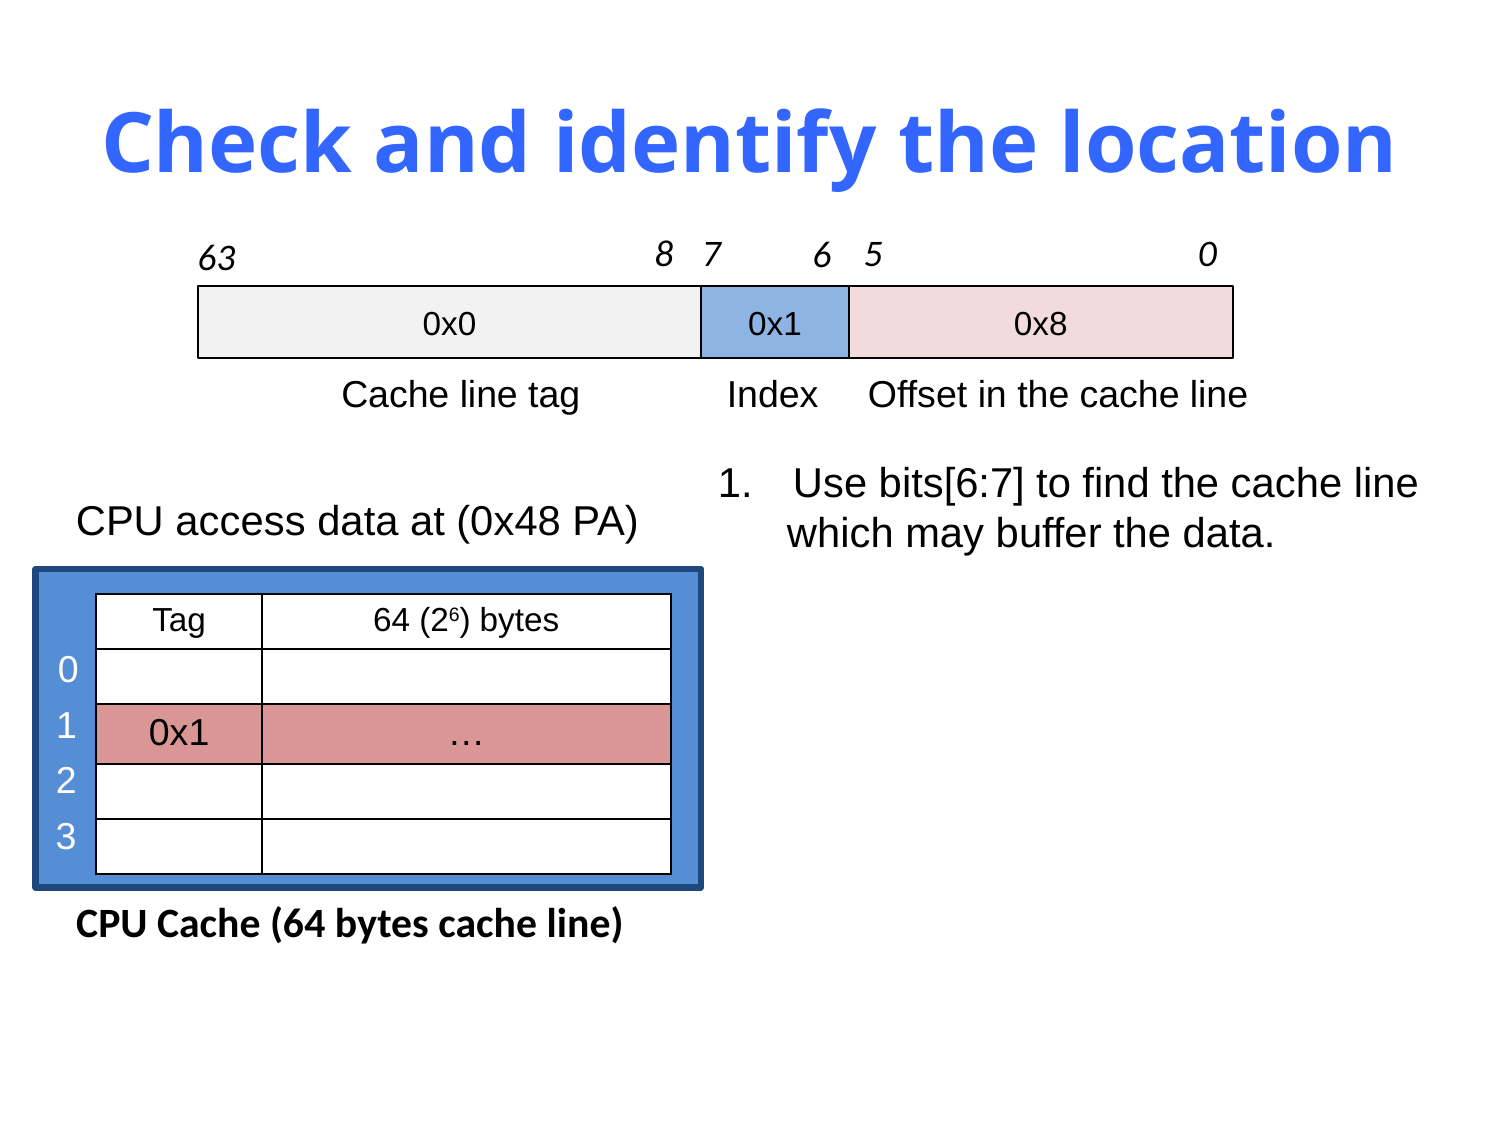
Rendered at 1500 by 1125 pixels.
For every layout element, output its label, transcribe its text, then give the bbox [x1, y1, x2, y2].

text_box 6 [797, 222, 893, 282]
text_box Index [711, 362, 834, 423]
text_box 5 [848, 221, 944, 282]
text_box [35, 568, 702, 888]
text_box Use bits[6:7] to find the cache line which may buffer the data. [703, 448, 1435, 564]
text_box 0x8 [849, 285, 1233, 358]
text_box Offset in the cache line [853, 362, 1264, 422]
text_box 8 [639, 221, 687, 282]
text_box CPU access data at (0x48 PA) [61, 486, 655, 552]
text_box CPU Cache (64 bytes cache line) [61, 896, 639, 953]
text_box 0x0 [198, 285, 701, 359]
text_box 63 [182, 225, 278, 285]
text_box Cache line tag [326, 362, 596, 422]
text_box 0x1 [701, 285, 849, 359]
text_box 0 [1183, 221, 1254, 282]
title Check and identify the location [75, 45, 1425, 233]
text_box 7 [687, 221, 783, 282]
